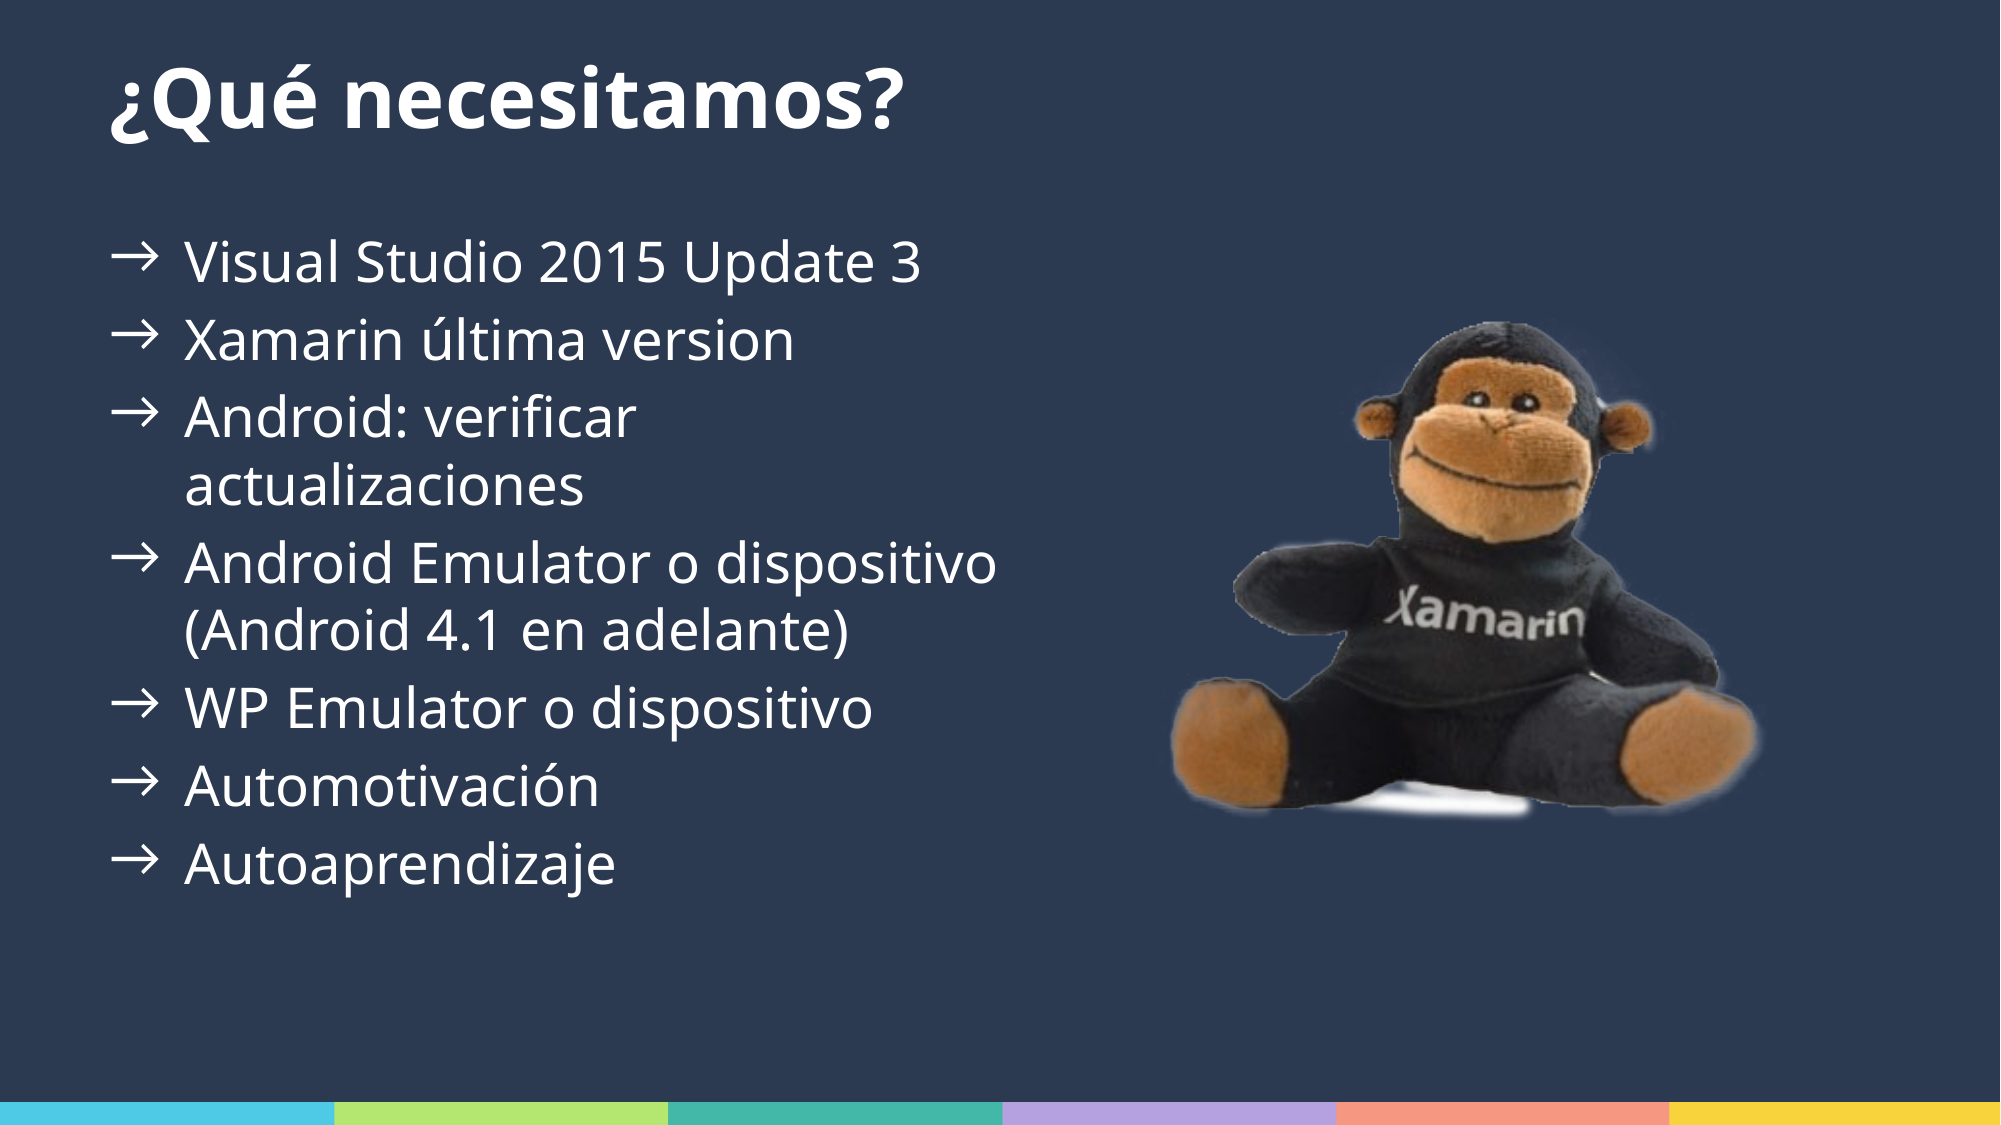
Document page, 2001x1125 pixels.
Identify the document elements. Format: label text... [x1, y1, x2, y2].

picture [1093, 195, 1827, 929]
picture [0, 1102, 2001, 1125]
list Visual Studio 2015 Update 3 Xamarin última version Android: verificar actualizaciones Android Emulator o dispositivo (Android 4.1 en adelante) WP Emulator o dispositivo Automotivación Autoaprendizaje [108, 225, 1023, 1000]
title ¿Qué necesitamos? [108, 7, 1001, 197]
